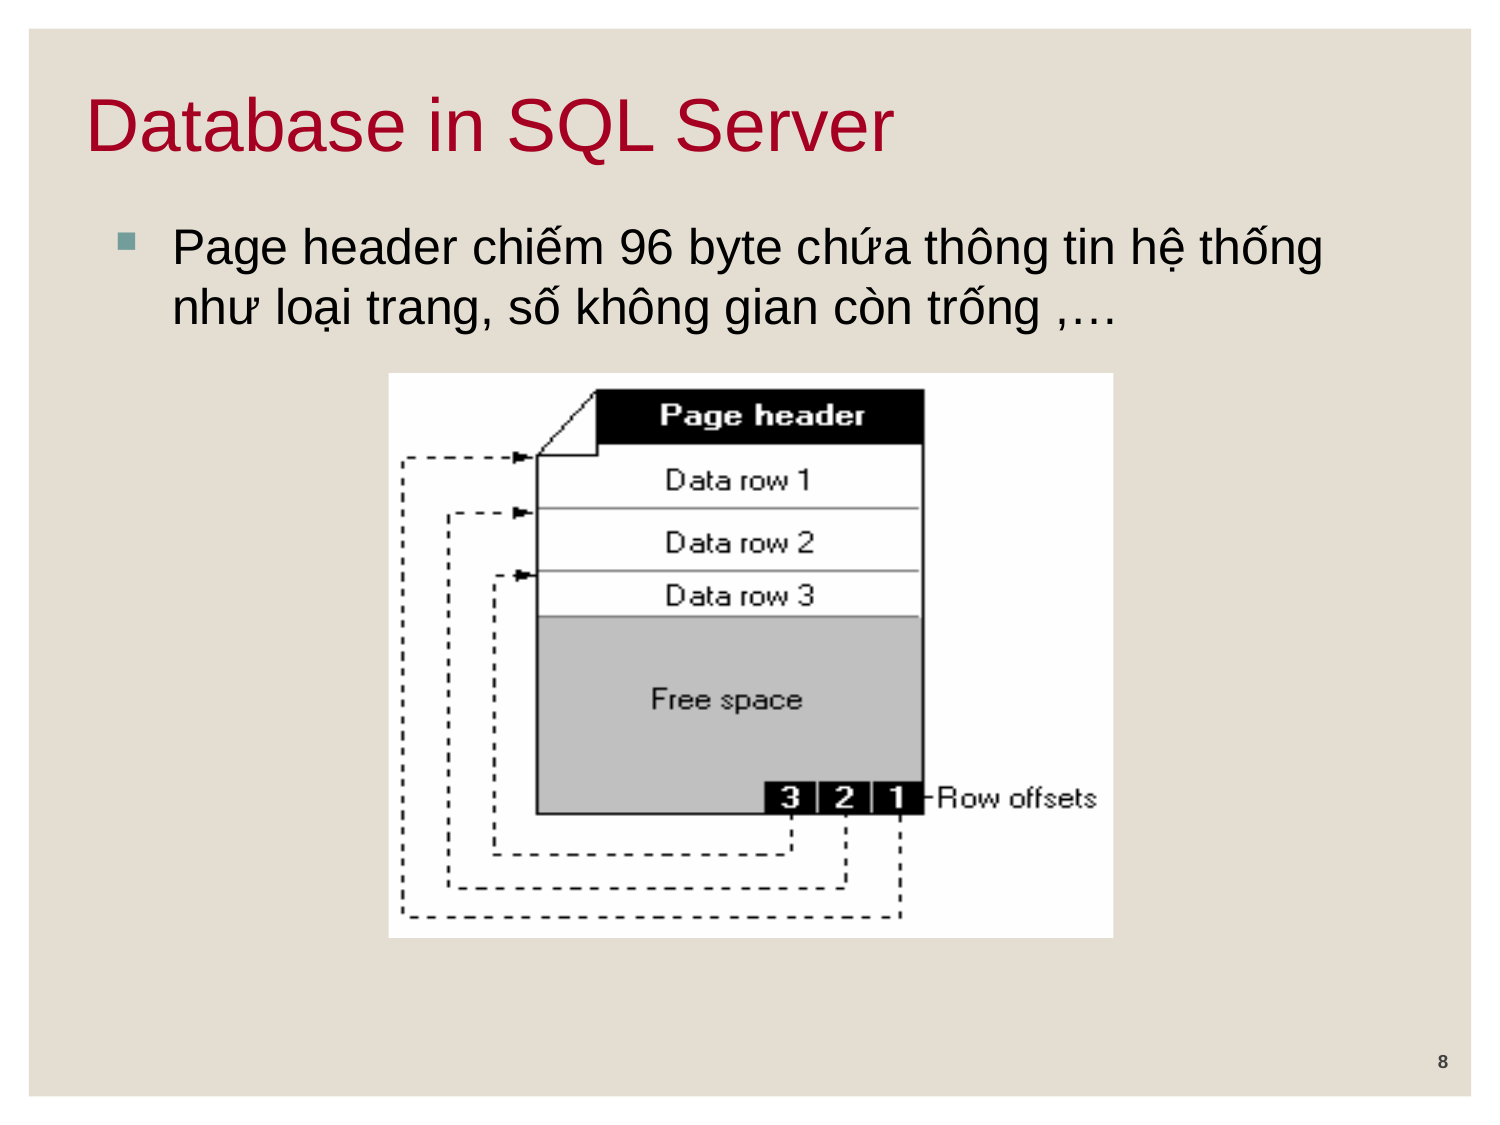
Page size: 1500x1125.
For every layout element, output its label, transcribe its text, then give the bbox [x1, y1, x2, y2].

text_box Database in SQL Server [71, 60, 1421, 183]
text_box Page header chiếm 96 byte chứa thông tin hệ thống như loại trang, số không gian còn trống ,… [100, 207, 1443, 343]
slide_number 8 [1283, 1035, 1464, 1080]
picture [388, 373, 1114, 938]
